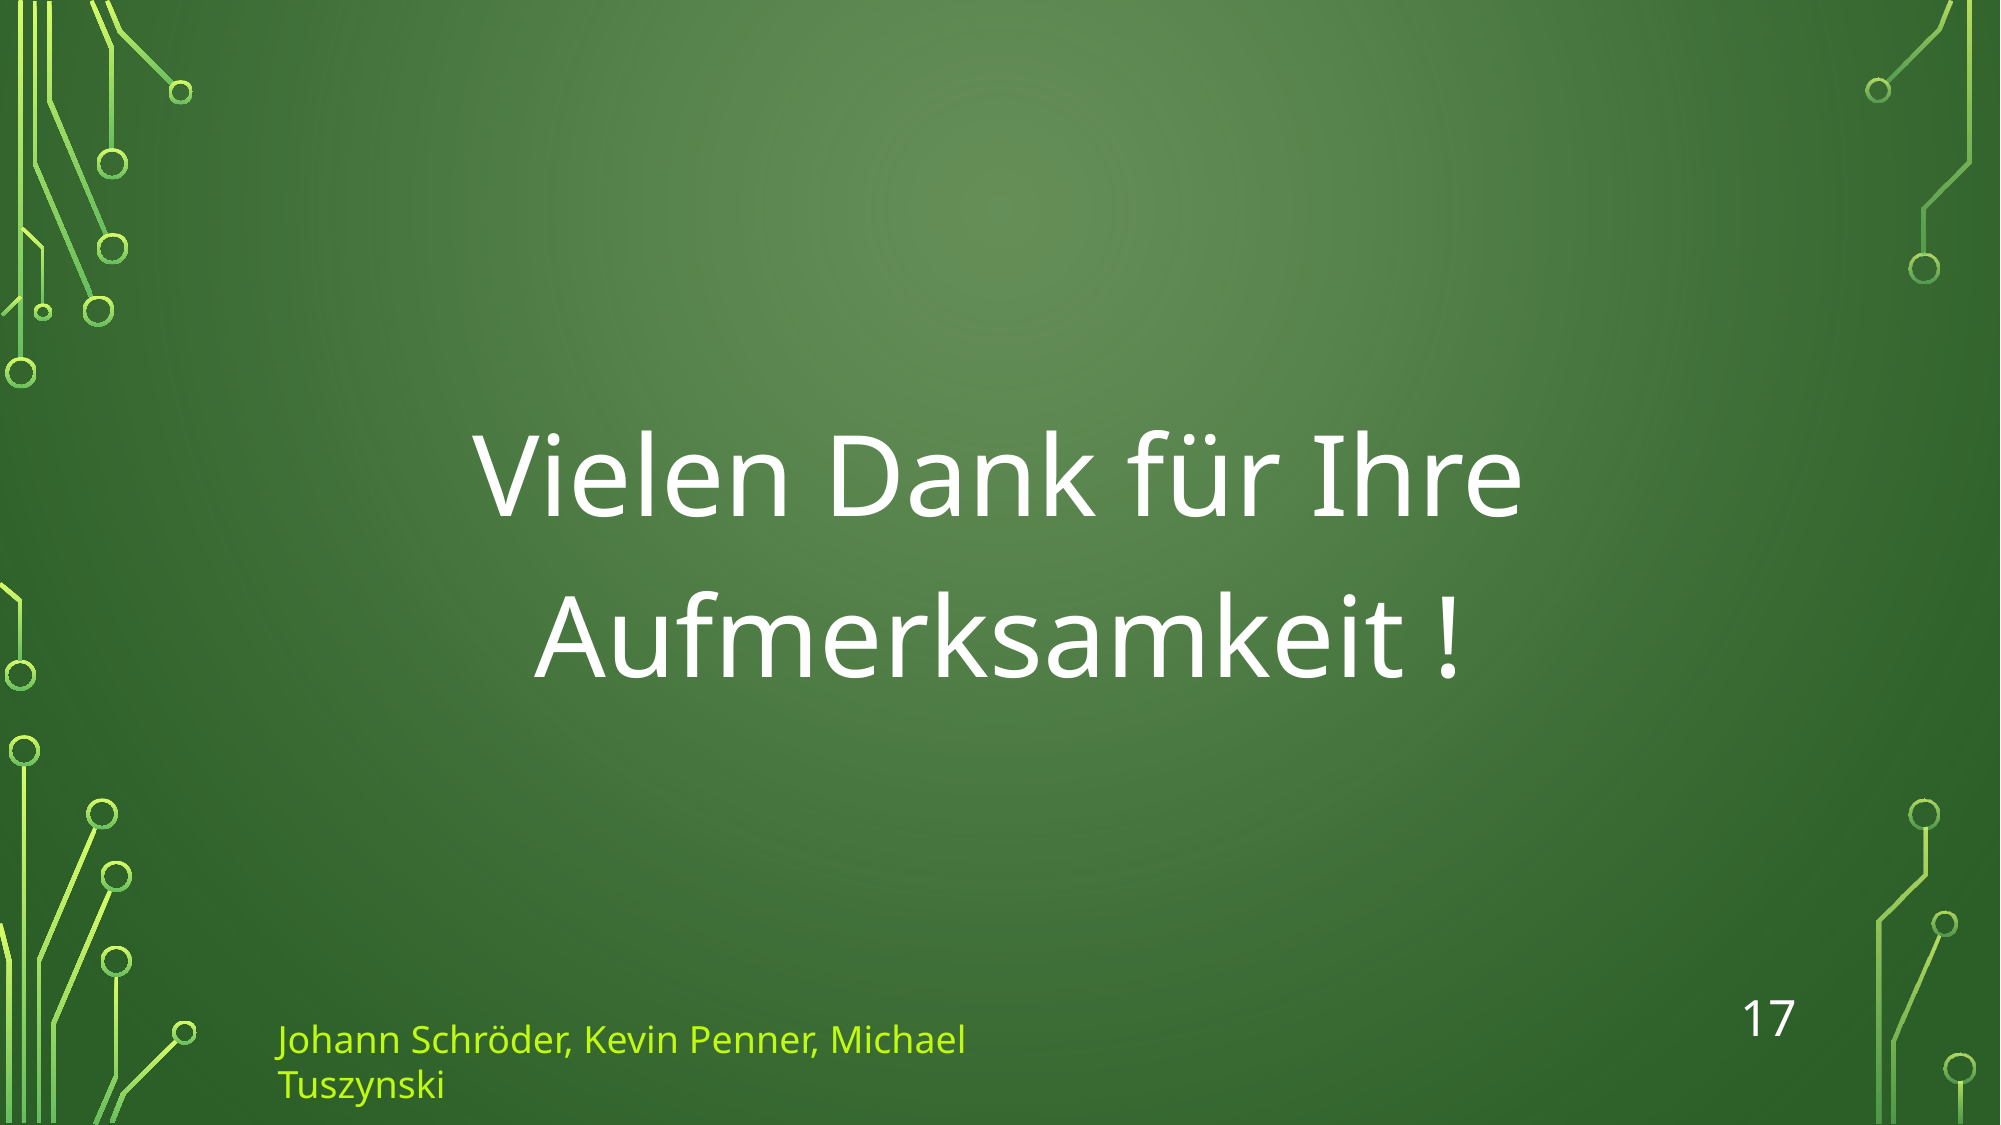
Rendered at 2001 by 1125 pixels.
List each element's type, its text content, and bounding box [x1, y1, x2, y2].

list Vielen Dank für Ihre Aufmerksamkeit ! [187, 369, 1813, 950]
slide_number 17 [1685, 990, 1813, 1051]
text_box Johann Schröder, Kevin Penner, Michael Tuszynski [262, 1008, 1048, 1114]
